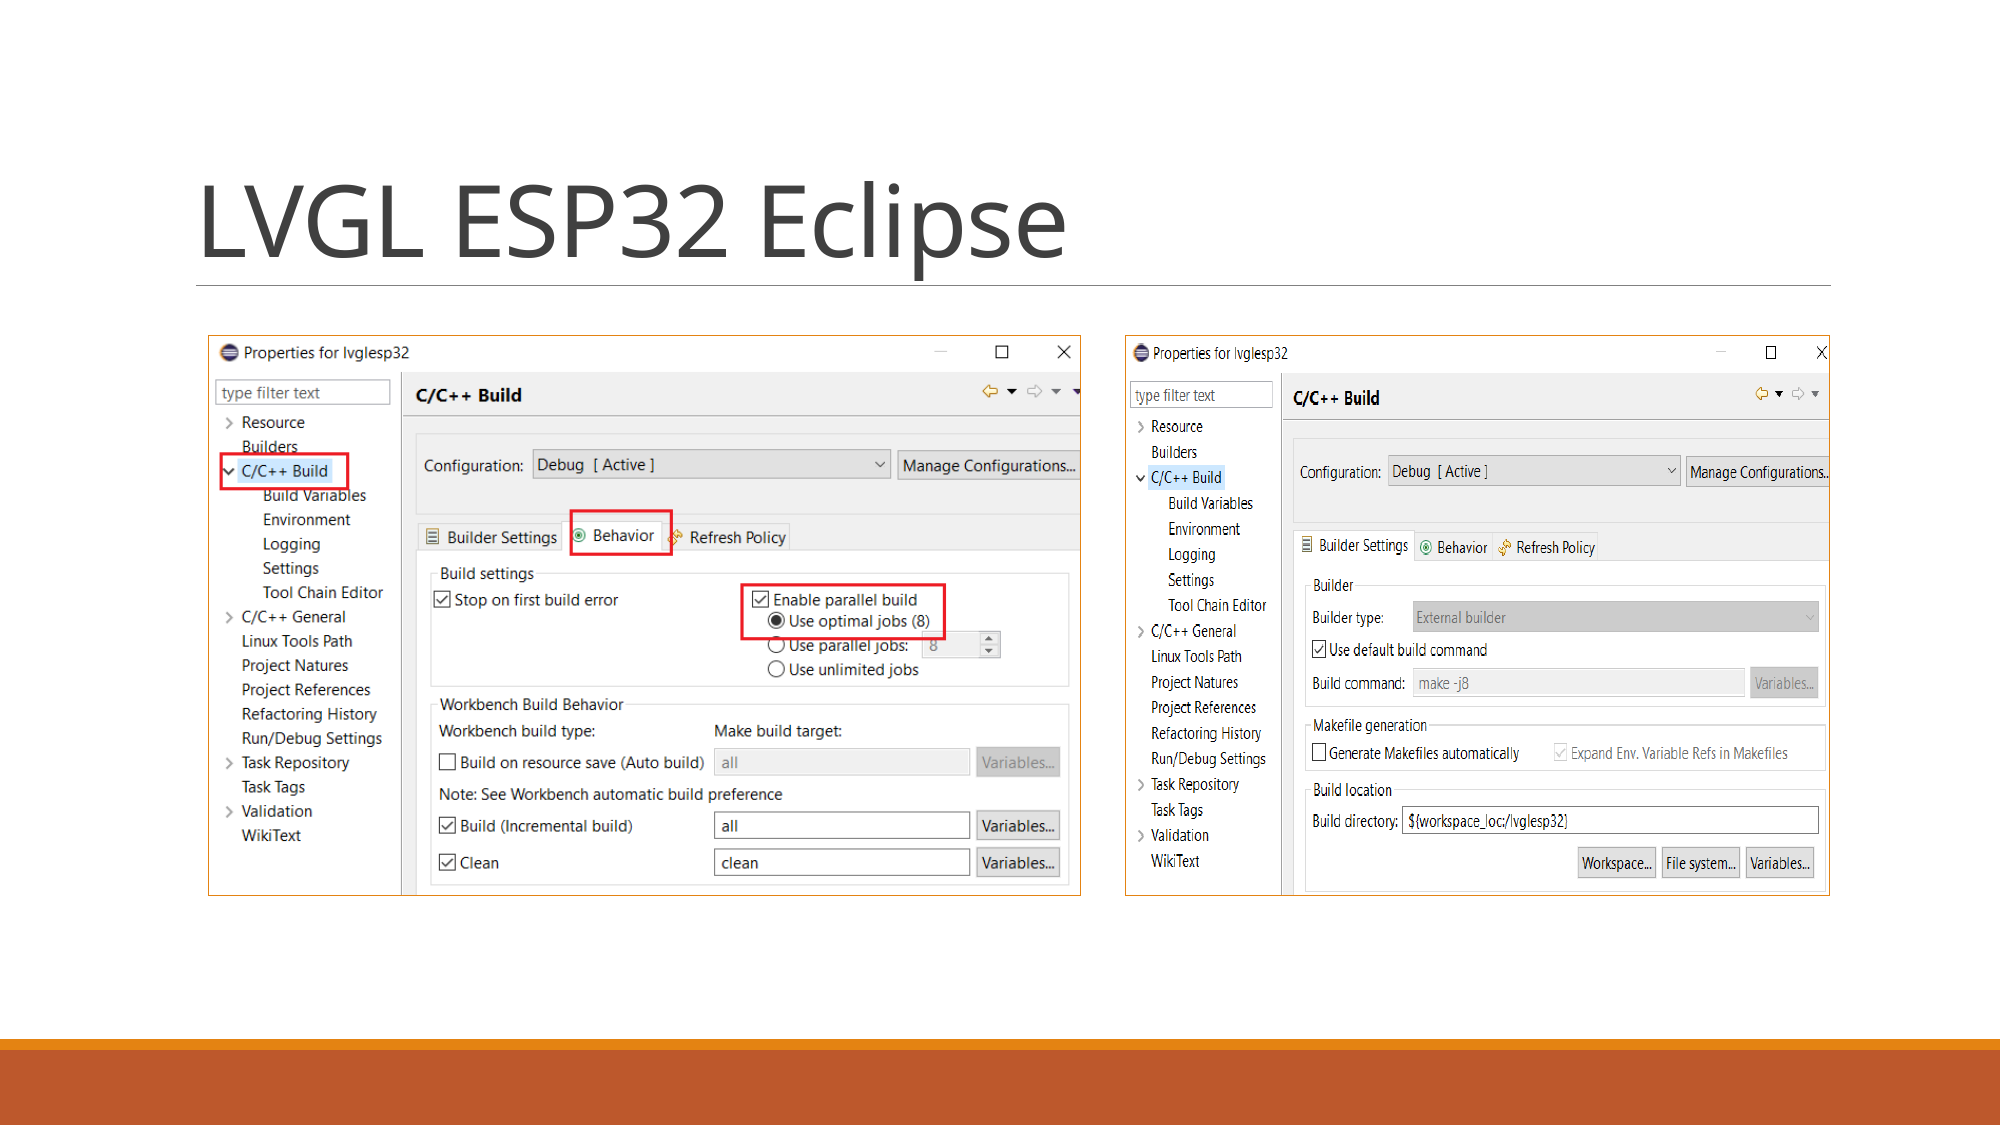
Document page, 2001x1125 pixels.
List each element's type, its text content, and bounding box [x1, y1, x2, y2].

title LVGL ESP32 Eclipse [180, 47, 1830, 285]
picture [1124, 334, 1831, 897]
picture [207, 334, 1082, 897]
